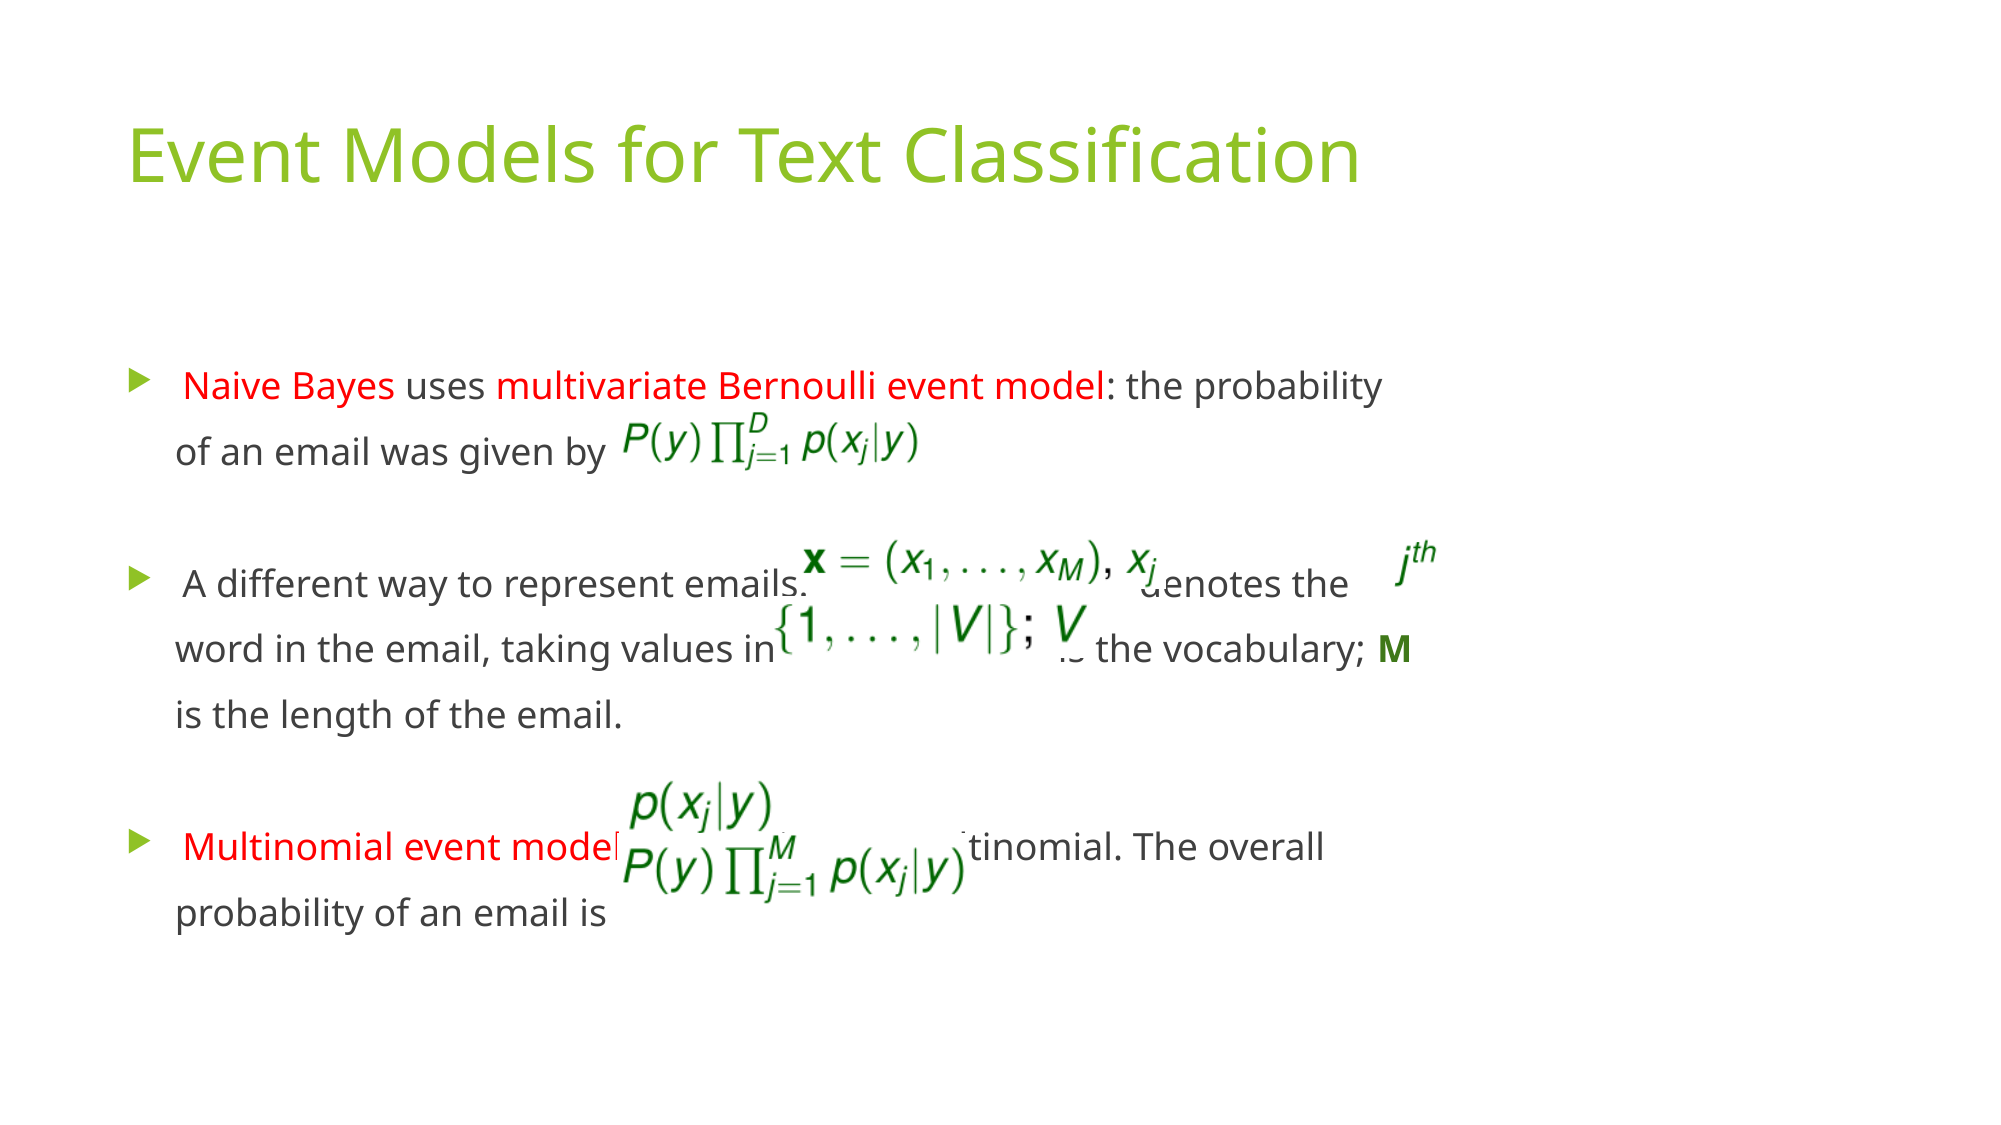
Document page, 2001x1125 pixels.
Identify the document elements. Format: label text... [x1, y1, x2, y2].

picture [1394, 535, 1442, 590]
picture [617, 776, 968, 906]
picture [617, 409, 922, 472]
title Event Models for Text Classification [111, 99, 1522, 317]
list Naive Bayes uses multivariate Bernoulli event model: the probability of an email was given by A different way to represent emails: denotes the word in the email, taking values in is the vocabulary; M is the length of the email. Multinomial event model: is now multinomial. The overall probability of an email is [111, 354, 1522, 992]
picture [773, 596, 1091, 658]
picture [797, 535, 1166, 590]
